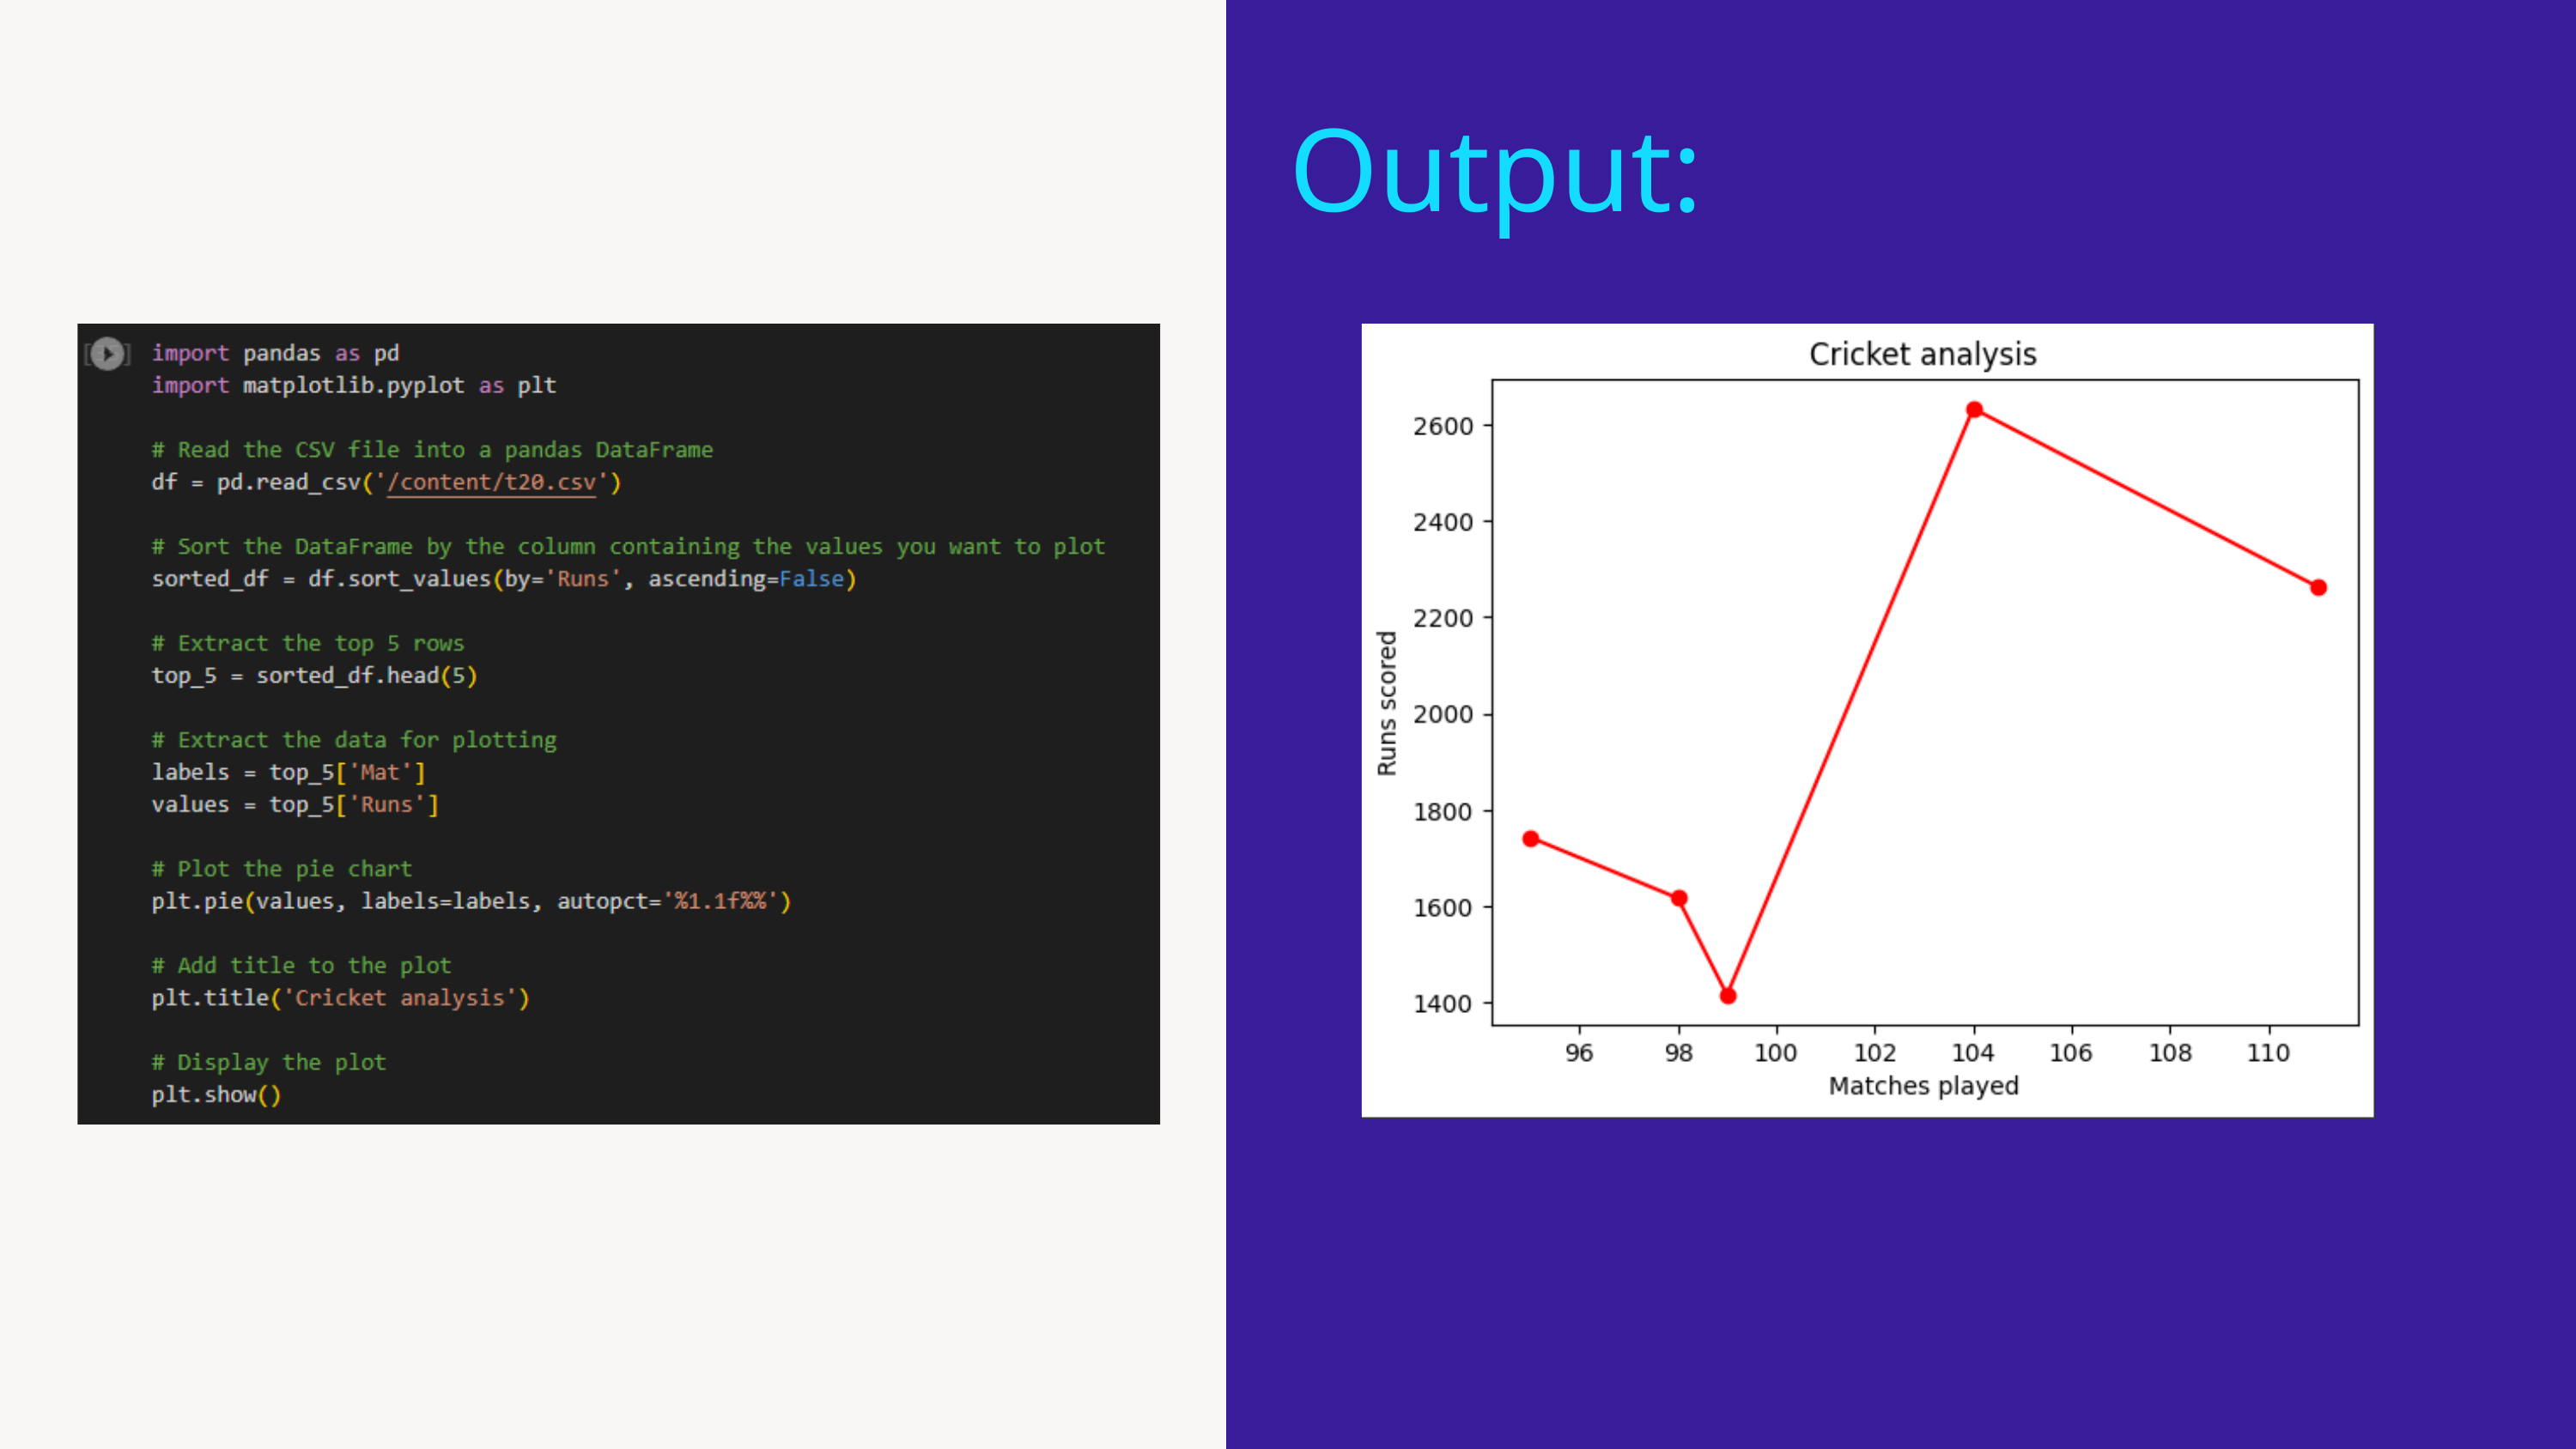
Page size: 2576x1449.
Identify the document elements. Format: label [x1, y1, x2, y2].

text_box [77, 324, 1161, 1125]
text_box [1225, 0, 2576, 1449]
